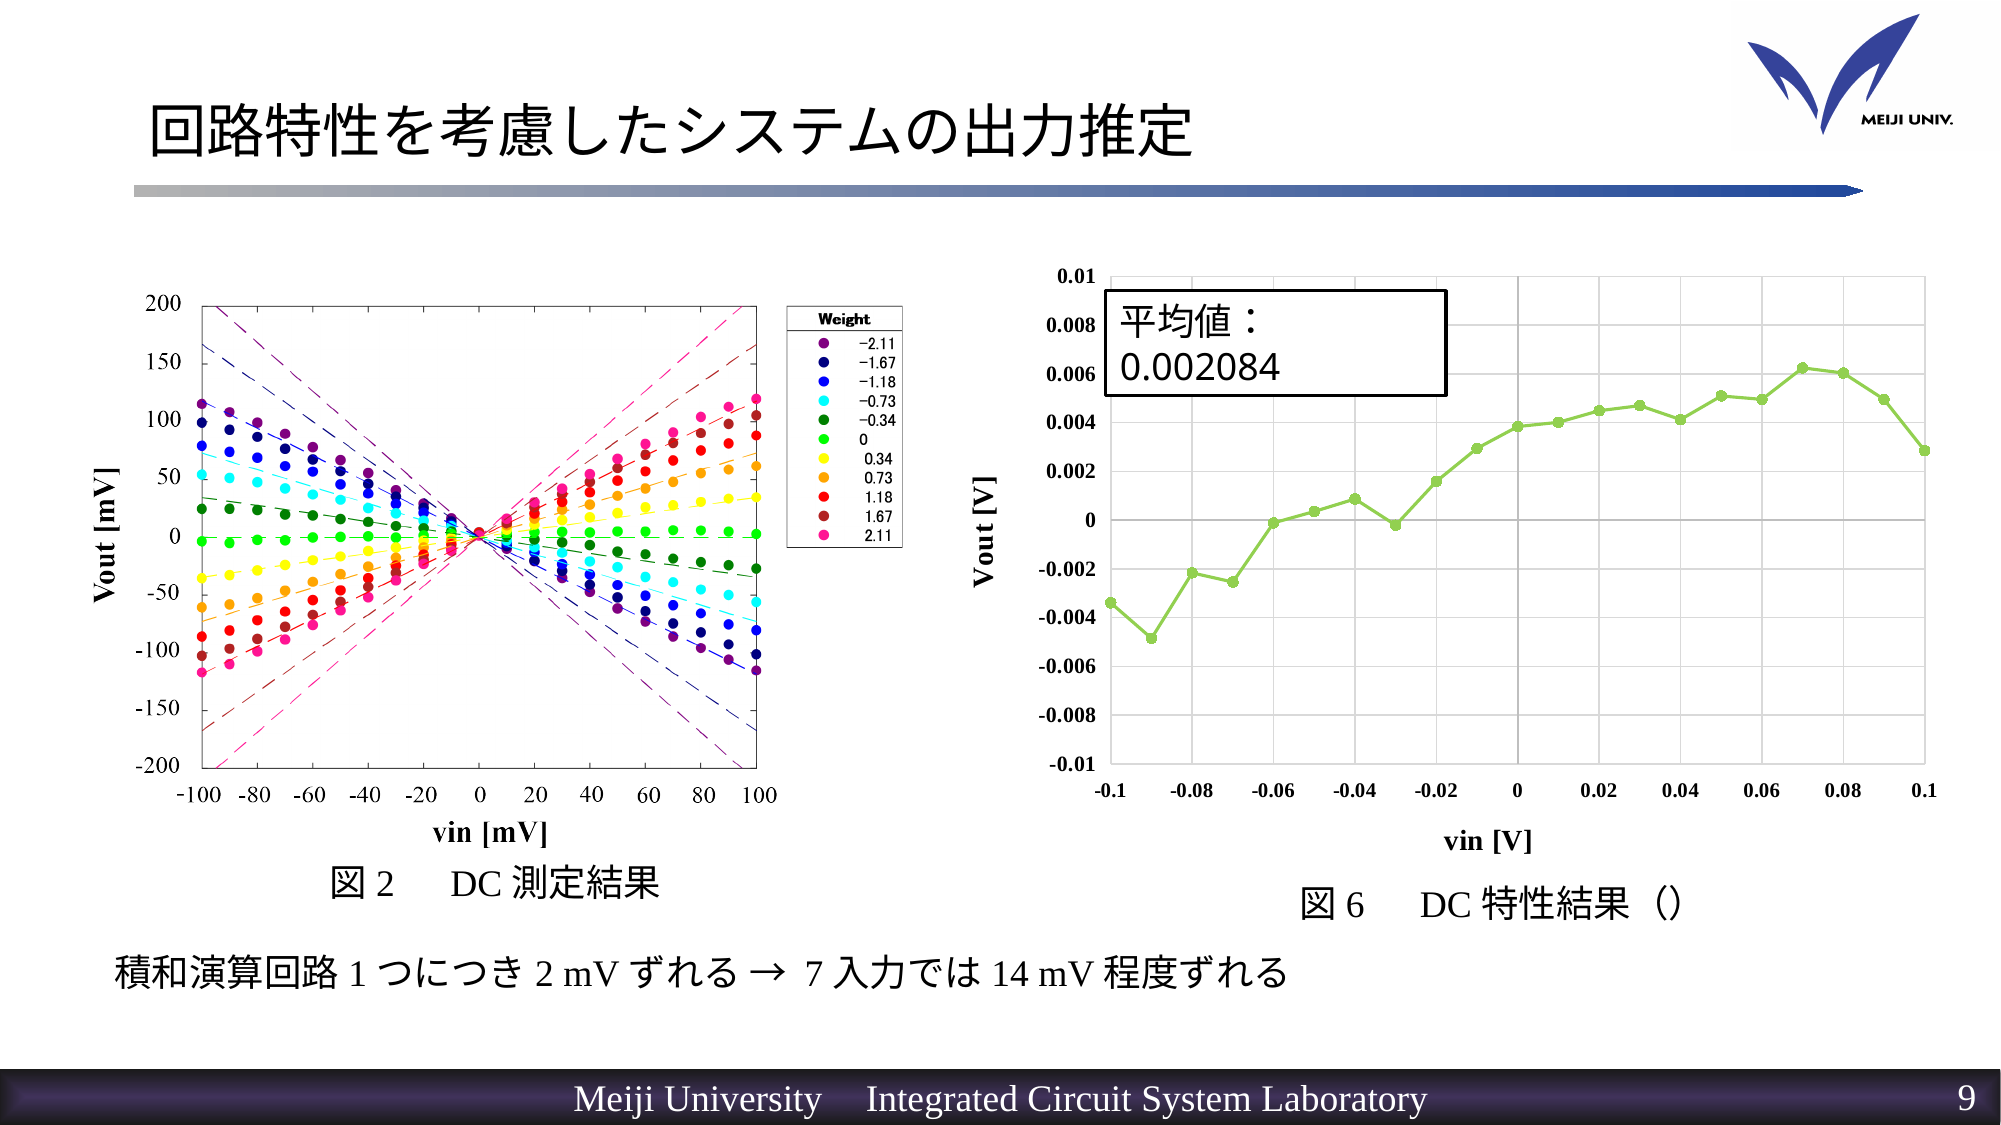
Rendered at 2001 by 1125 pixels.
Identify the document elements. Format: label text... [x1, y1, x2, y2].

text_box 積和演算回路1つにつき2 mVずれる → 7入力では14 mV程度ずれる [99, 941, 1306, 1001]
picture [88, 290, 903, 852]
text_box 図2 DC測定結果 [315, 860, 677, 912]
title 回路特性を考慮したシステムの出力推定 [133, 50, 1829, 210]
picture [1731, 1, 2000, 151]
chart [940, 251, 1959, 891]
